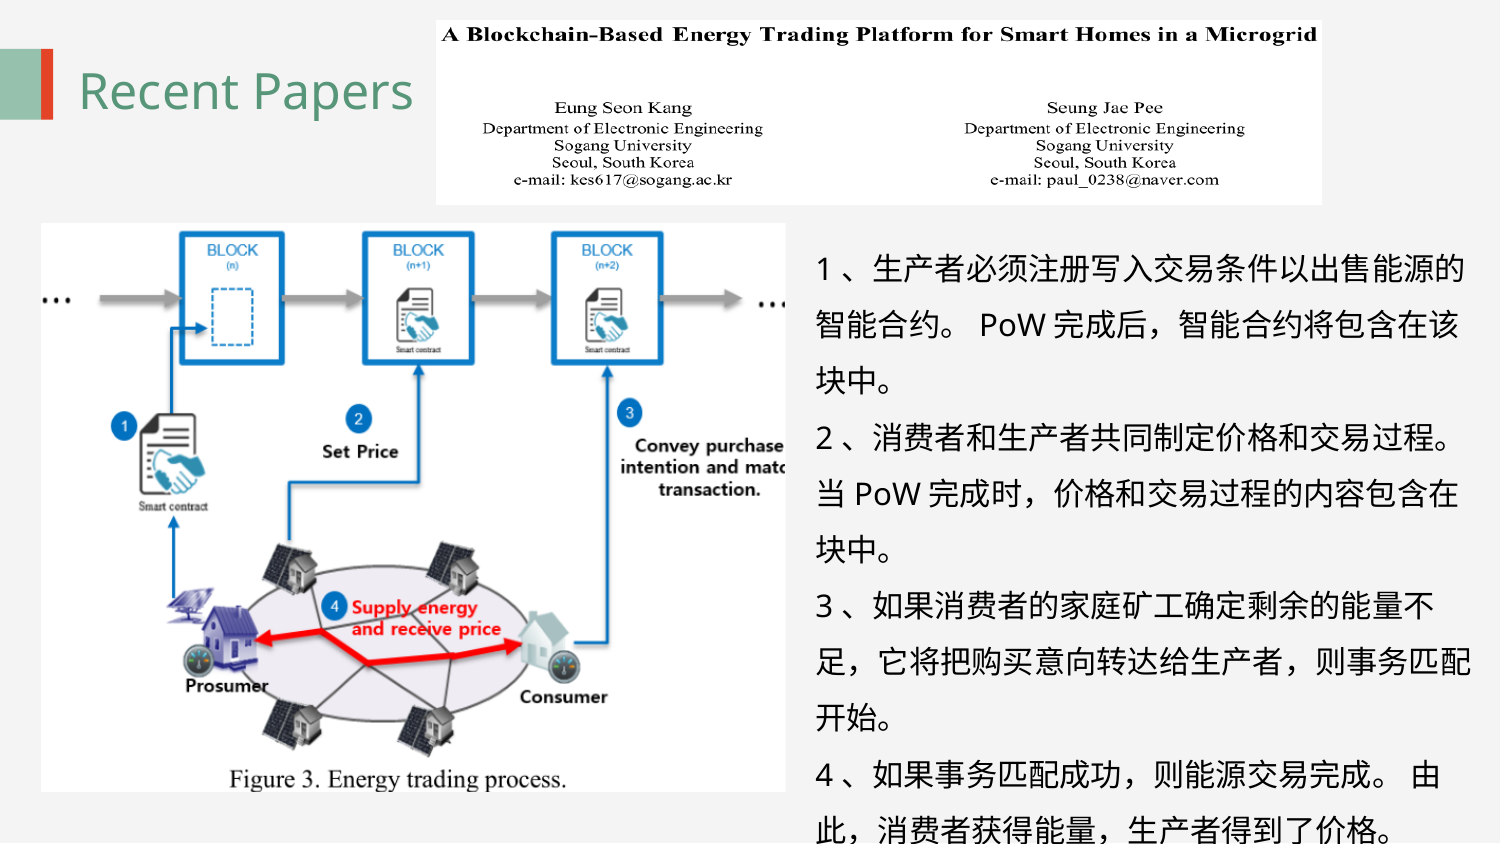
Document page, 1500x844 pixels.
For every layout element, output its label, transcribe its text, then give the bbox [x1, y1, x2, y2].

text_box Recent Papers [64, 52, 430, 127]
picture [435, 19, 1323, 205]
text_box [0, 48, 54, 120]
picture [40, 223, 786, 792]
text_box 1、生产者必须注册写入交易条件以出售能源的智能合约。PoW完成后，智能合约将包含在该块中。 2、消费者和生产者共同制定价格和交易过程。当PoW完成时，价格和交易过程的内容包含在块中。 3、如果消费者的家庭矿工确定剩余的能量不足，它将把购买意向转达给生产者，则事务匹配开始。 4、如果事务匹配成功，则能源交易完成。 由此，消费者获得能量，生产者得到了价格。 [800, 223, 1500, 844]
